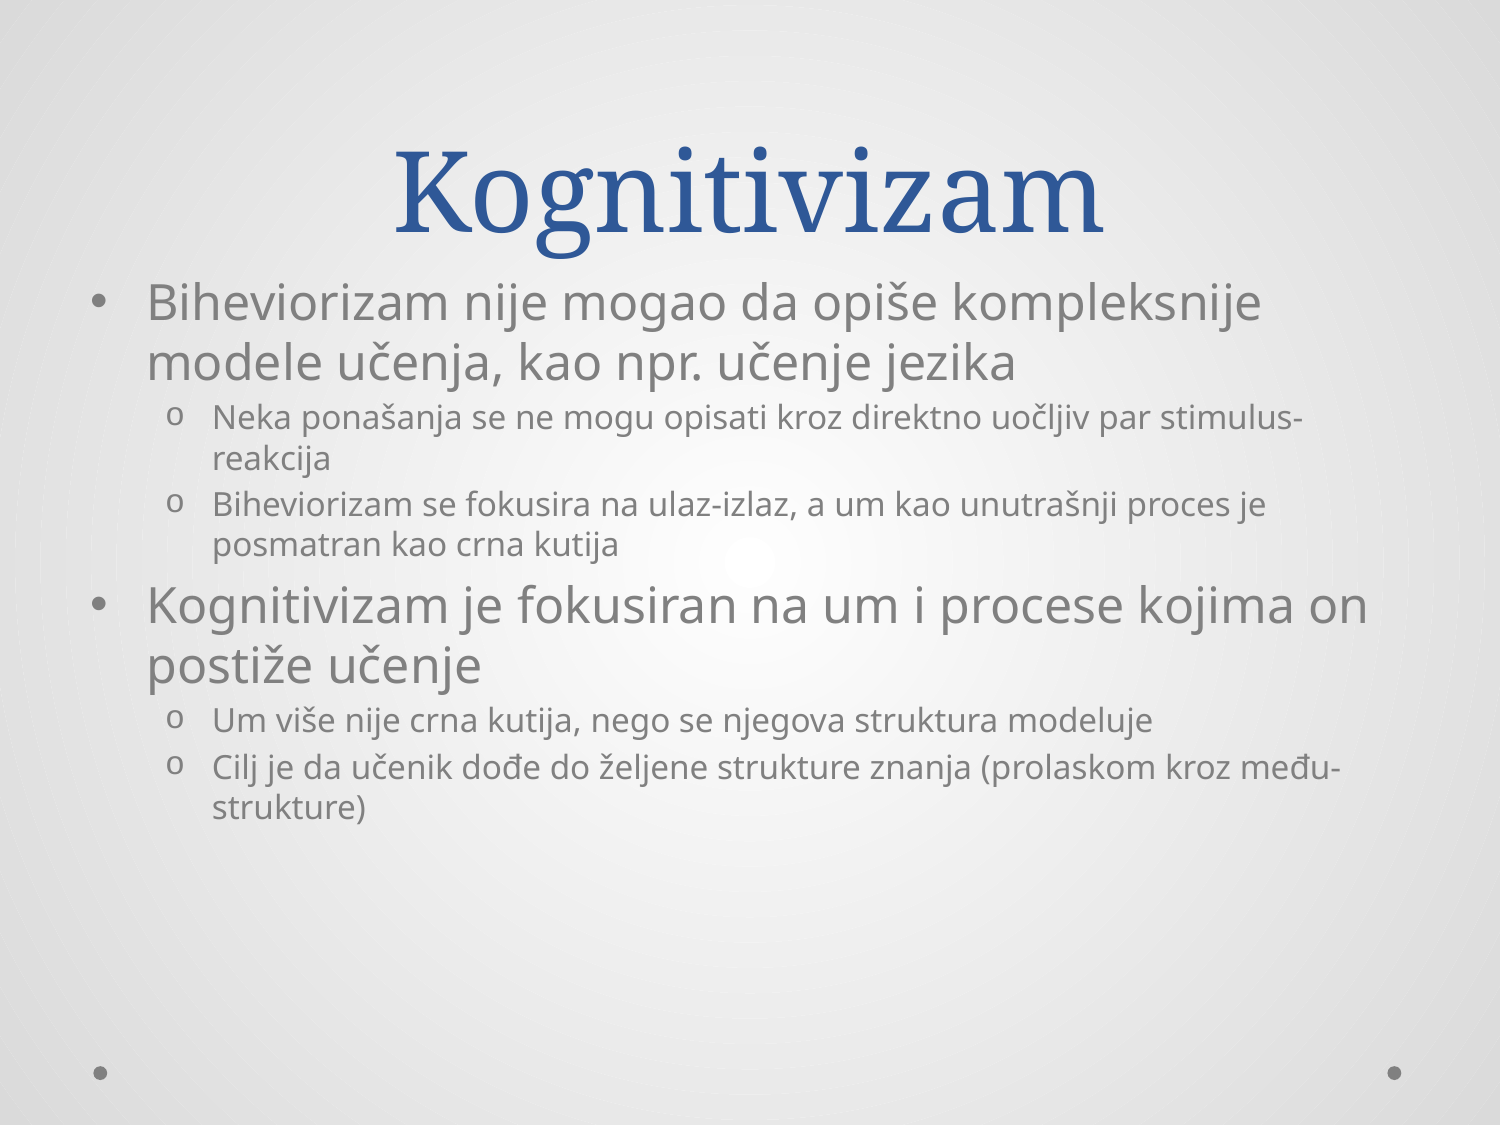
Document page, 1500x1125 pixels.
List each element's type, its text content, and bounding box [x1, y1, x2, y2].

title Kognitivizam [75, 0, 1425, 262]
list Biheviorizam nije mogao da opiše kompleksnije modele učenja, kao npr. učenje jezika Neka ponašanja se ne mogu opisati kroz direktno uočljiv par stimulus-reakcija Biheviorizam se fokusira na ulaz-izlaz, a um kao unutrašnji proces je posmatran kao crna kutija Kognitivizam je fokusiran na um i procese kojima on postiže učenje Um više nije crna kutija, nego se njegova struktura modeluje Cilj je da učenik dođe do željene strukture znanja (prolaskom kroz među-strukture) [75, 262, 1425, 1005]
